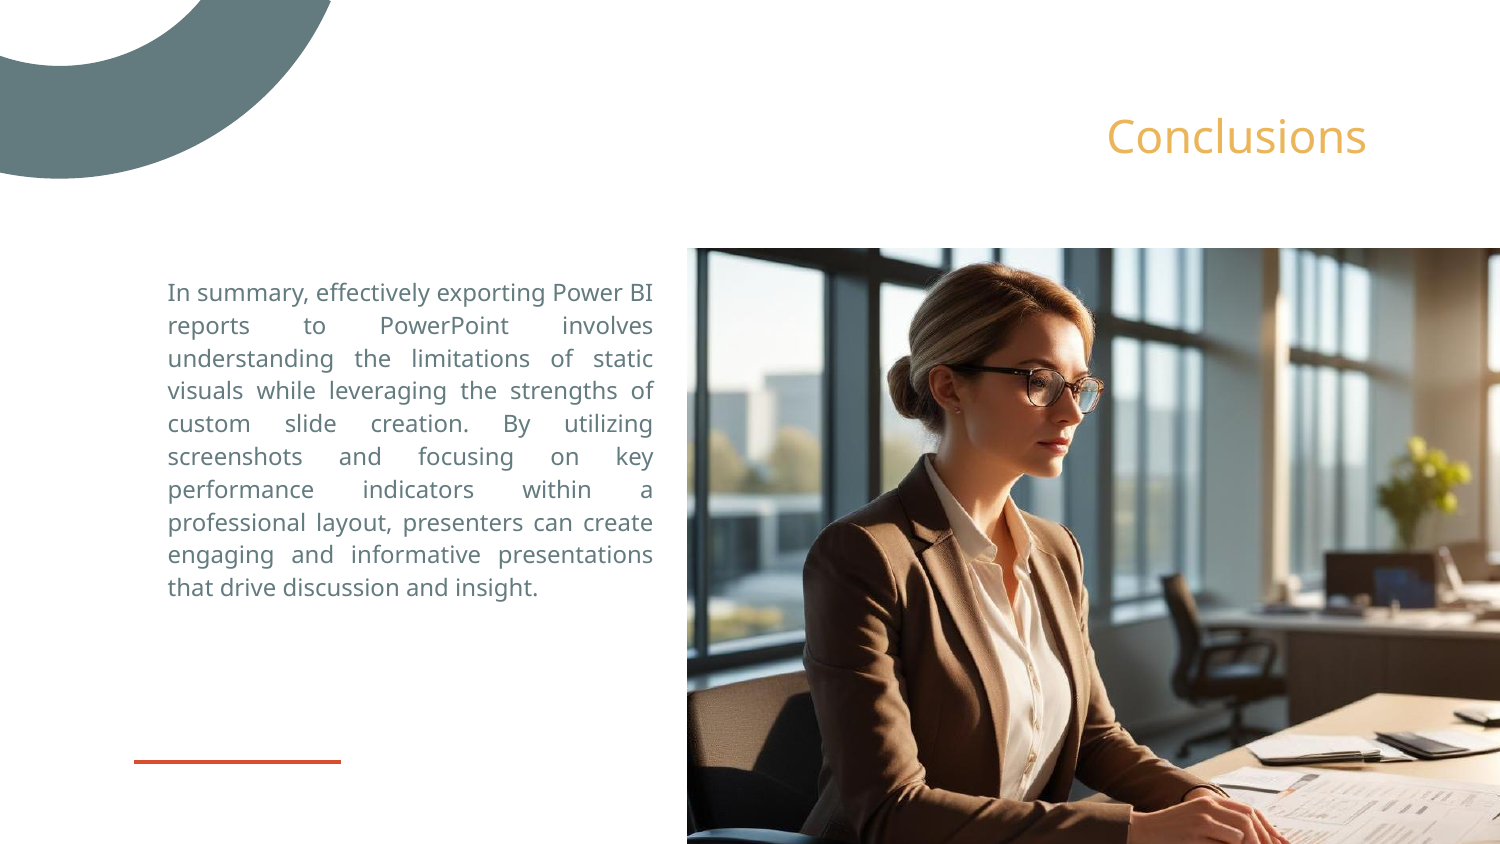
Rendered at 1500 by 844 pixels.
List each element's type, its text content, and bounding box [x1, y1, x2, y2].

text_box [133, 759, 342, 764]
title Conclusions [239, 89, 1383, 183]
picture [687, 248, 1500, 844]
subtitle In summary, effectively exporting Power BI reports to PowerPoint involves understanding the limitations of static visuals while leveraging the strengths of custom slide creation. By utilizing screenshots and focusing on key performance indicators within a professional layout, presenters can create engaging and informative presentations that drive discussion and insight. [118, 260, 669, 624]
